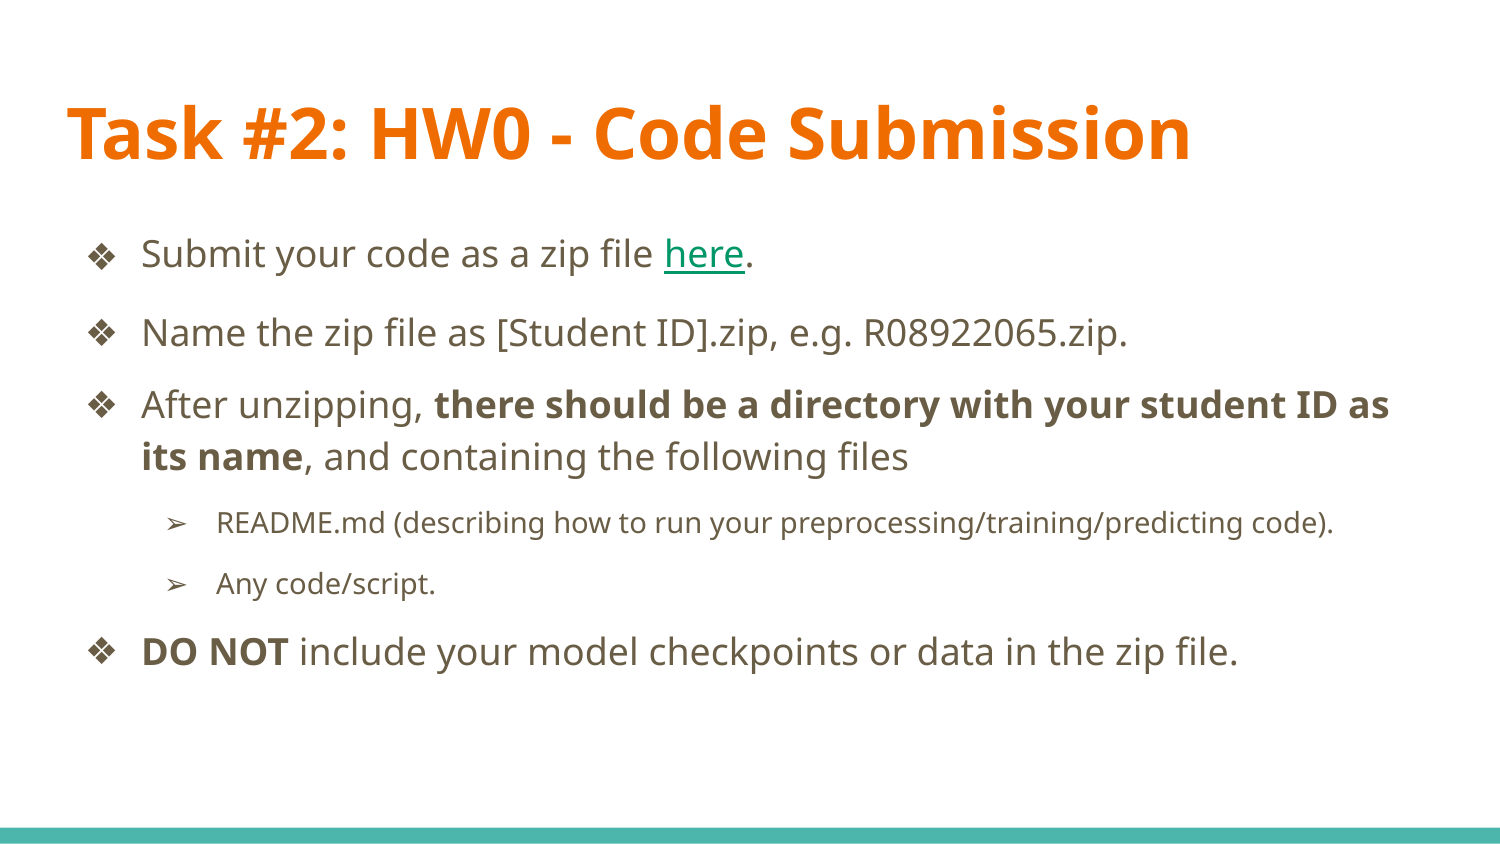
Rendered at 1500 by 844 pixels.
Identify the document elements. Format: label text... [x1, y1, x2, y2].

title Task #2: HW0 - Code Submission [51, 72, 1449, 189]
list Submit your code as a zip file here. Name the zip file as [Student ID].zip, e.g. R08922065.zip. After unzipping, there should be a directory with your student ID as its name, and containing the following files README.md (describing how to run your preprocessing/training/predicting code). Any code/script. DO NOT include your model checkpoints or data in the zip file. [51, 207, 1449, 750]
